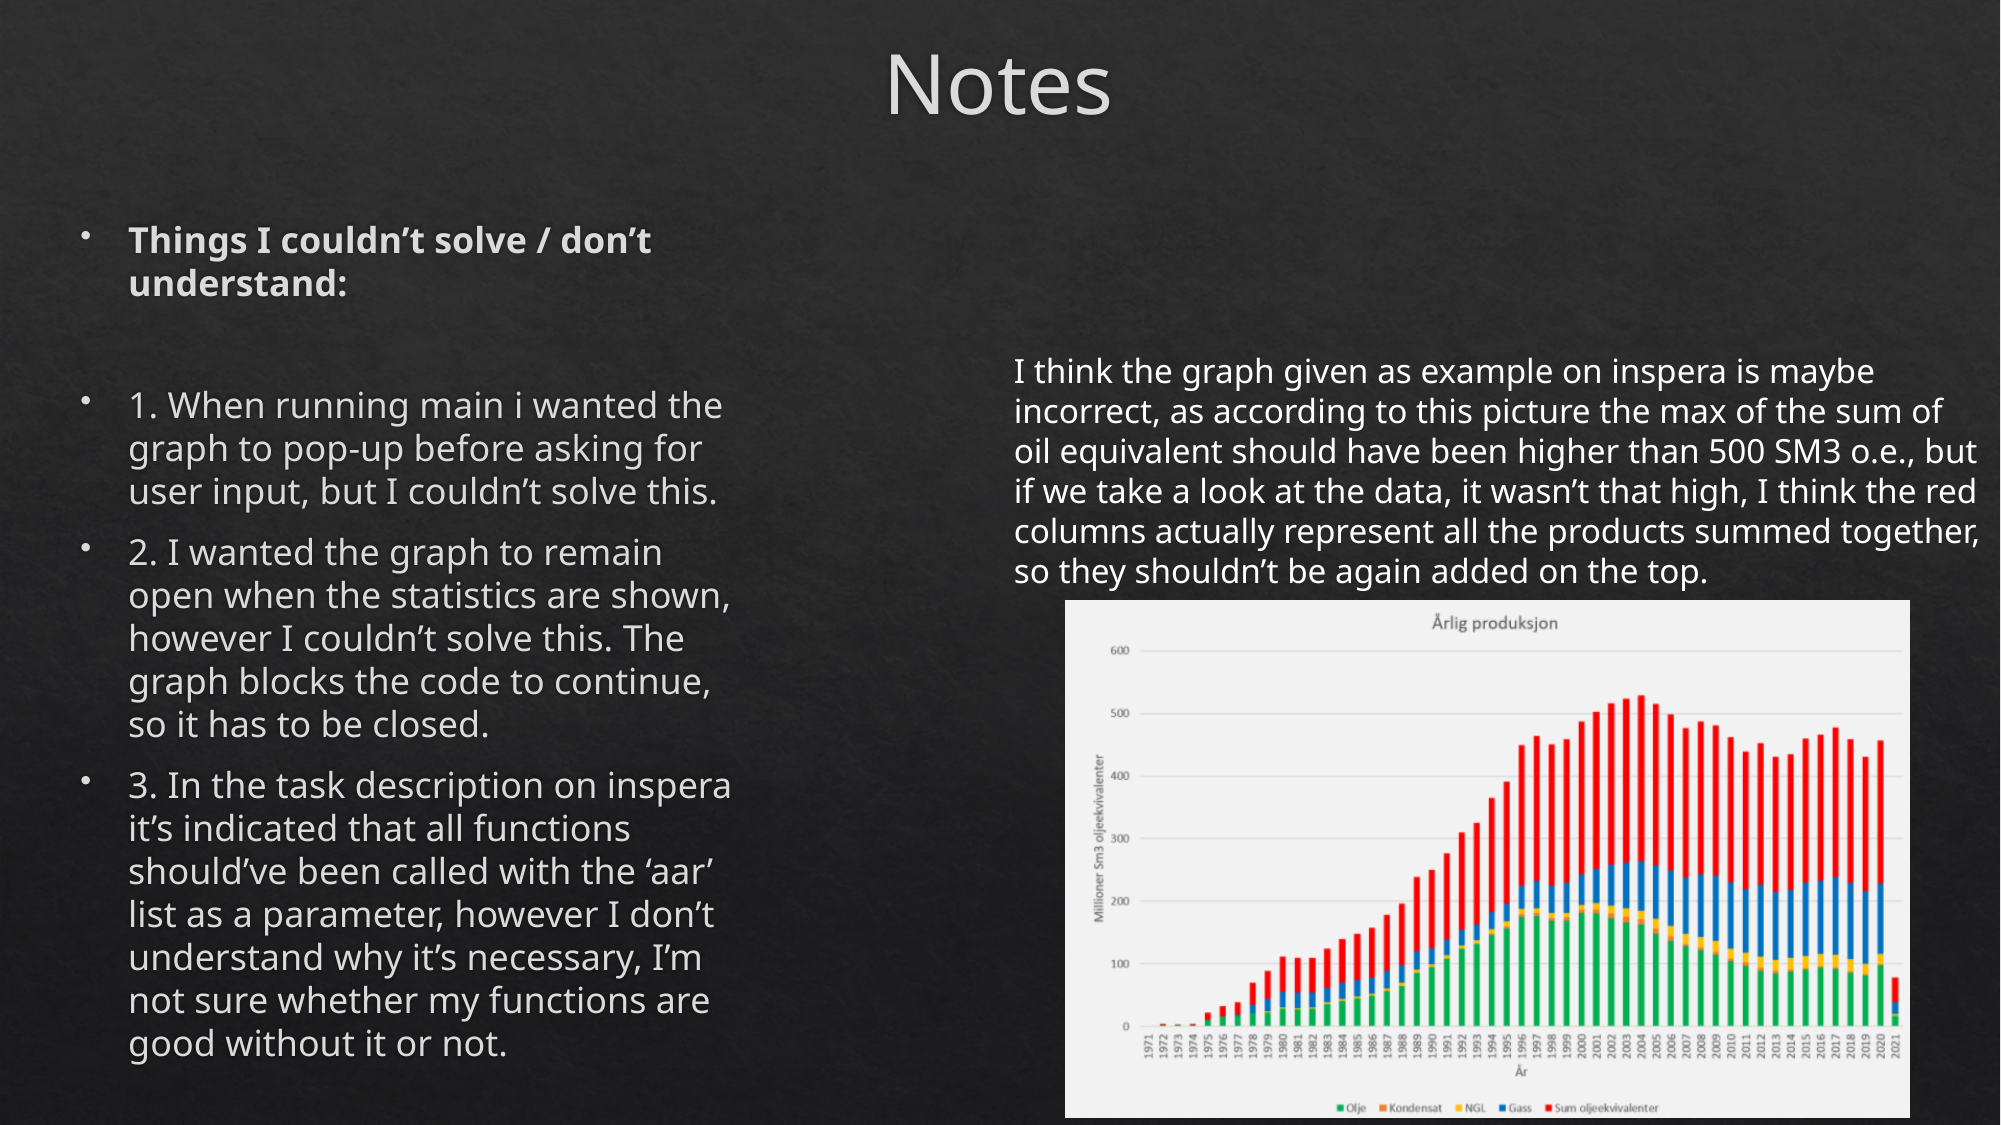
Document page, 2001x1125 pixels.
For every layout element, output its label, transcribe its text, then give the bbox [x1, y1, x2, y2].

list Things I couldn’t solve / don’t understand: 1. When running main i wanted the graph to pop-up before asking for user input, but I couldn’t solve this. 2. I wanted the graph to remain open when the statistics are shown, however I couldn’t solve this. The graph blocks the code to continue, so it has to be closed. 3. In the task description on inspera it’s indicated that all functions should’ve been called with the ‘aar’ list as a parameter, however I don’t understand why it’s necessary, I’m not sure whether my functions are good without it or not. [60, 209, 763, 1083]
text_box I think the graph given as example on inspera is maybe incorrect, as according to this picture the max of the sum of oil equivalent should have been higher than 500 SM3 o.e., but if we take a look at the data, it wasn’t that high, I think the red columns actually represent all the products summed together, so they shouldn’t be again added on the top. [999, 343, 2000, 598]
title Notes [149, 1, 1849, 161]
picture [1065, 600, 1911, 1118]
